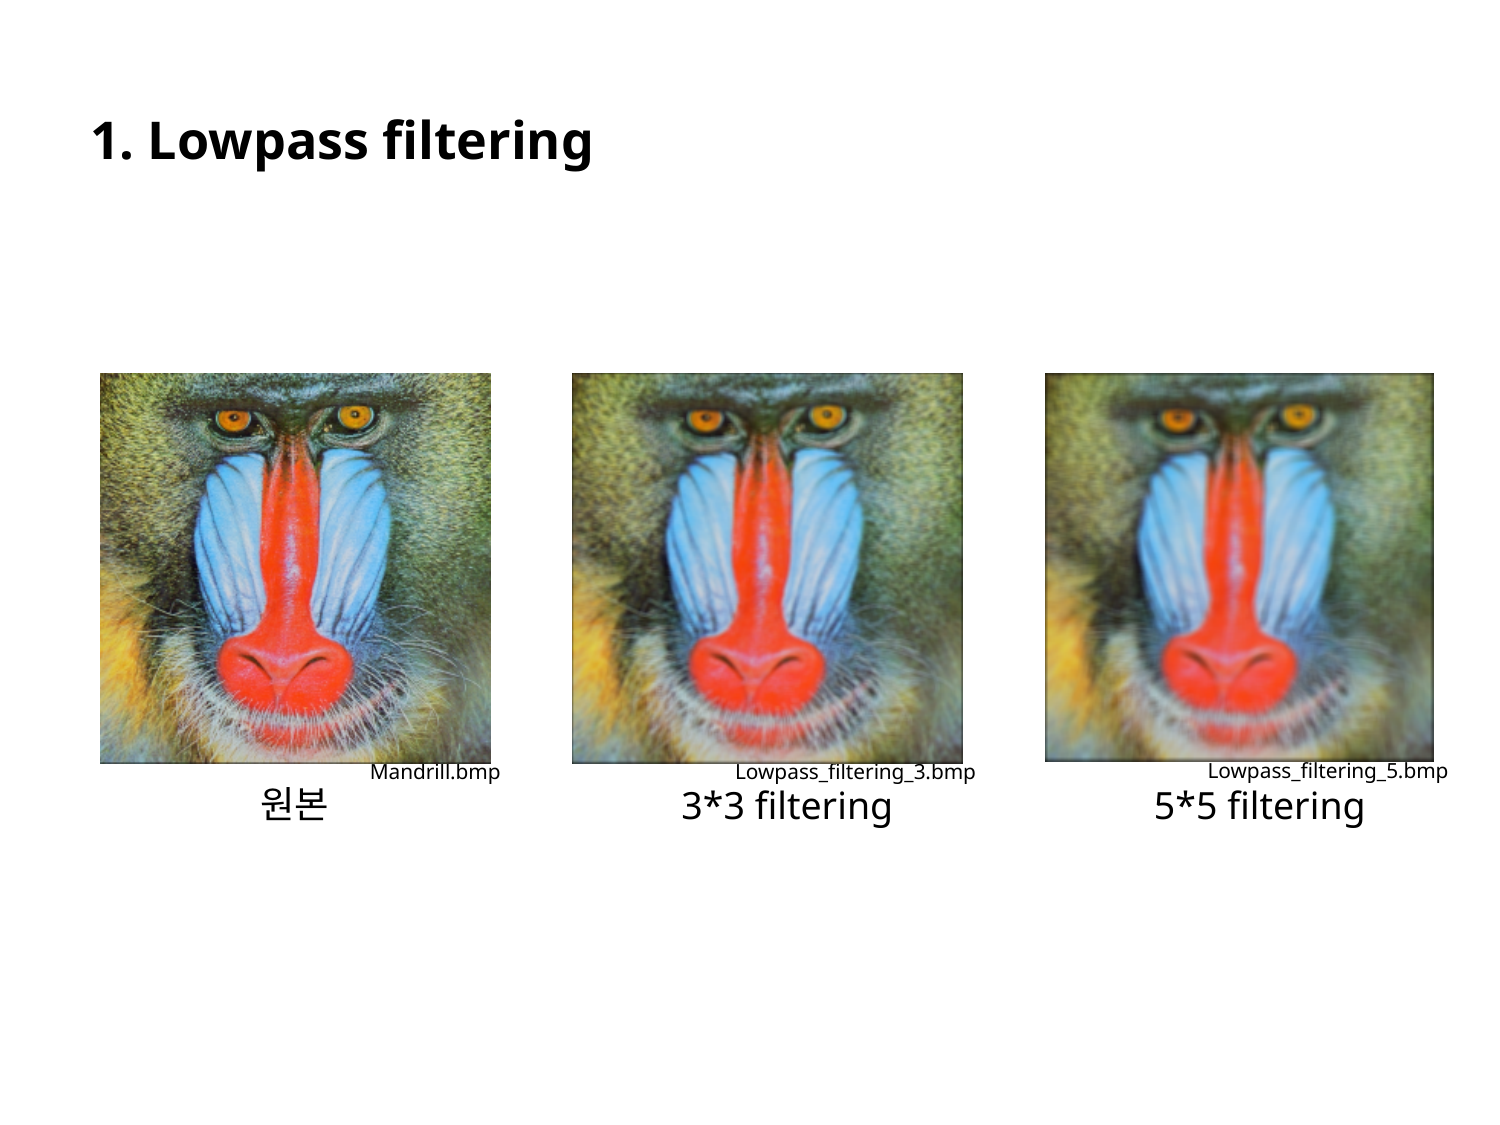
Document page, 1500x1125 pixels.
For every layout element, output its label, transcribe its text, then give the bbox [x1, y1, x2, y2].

text_box Lowpass_filtering_5.bmp [1192, 750, 1464, 790]
text_box Lowpass_filtering_3.bmp [720, 751, 991, 792]
picture [572, 373, 963, 764]
picture [100, 373, 491, 764]
text_box 3*3 filtering [666, 775, 909, 835]
text_box 5*5 filtering [1139, 775, 1381, 835]
text_box Mandrill.bmp [355, 751, 516, 792]
text_box 원본 [245, 773, 345, 834]
picture [1045, 373, 1434, 763]
title 1. Lowpass filtering [75, 45, 1425, 233]
